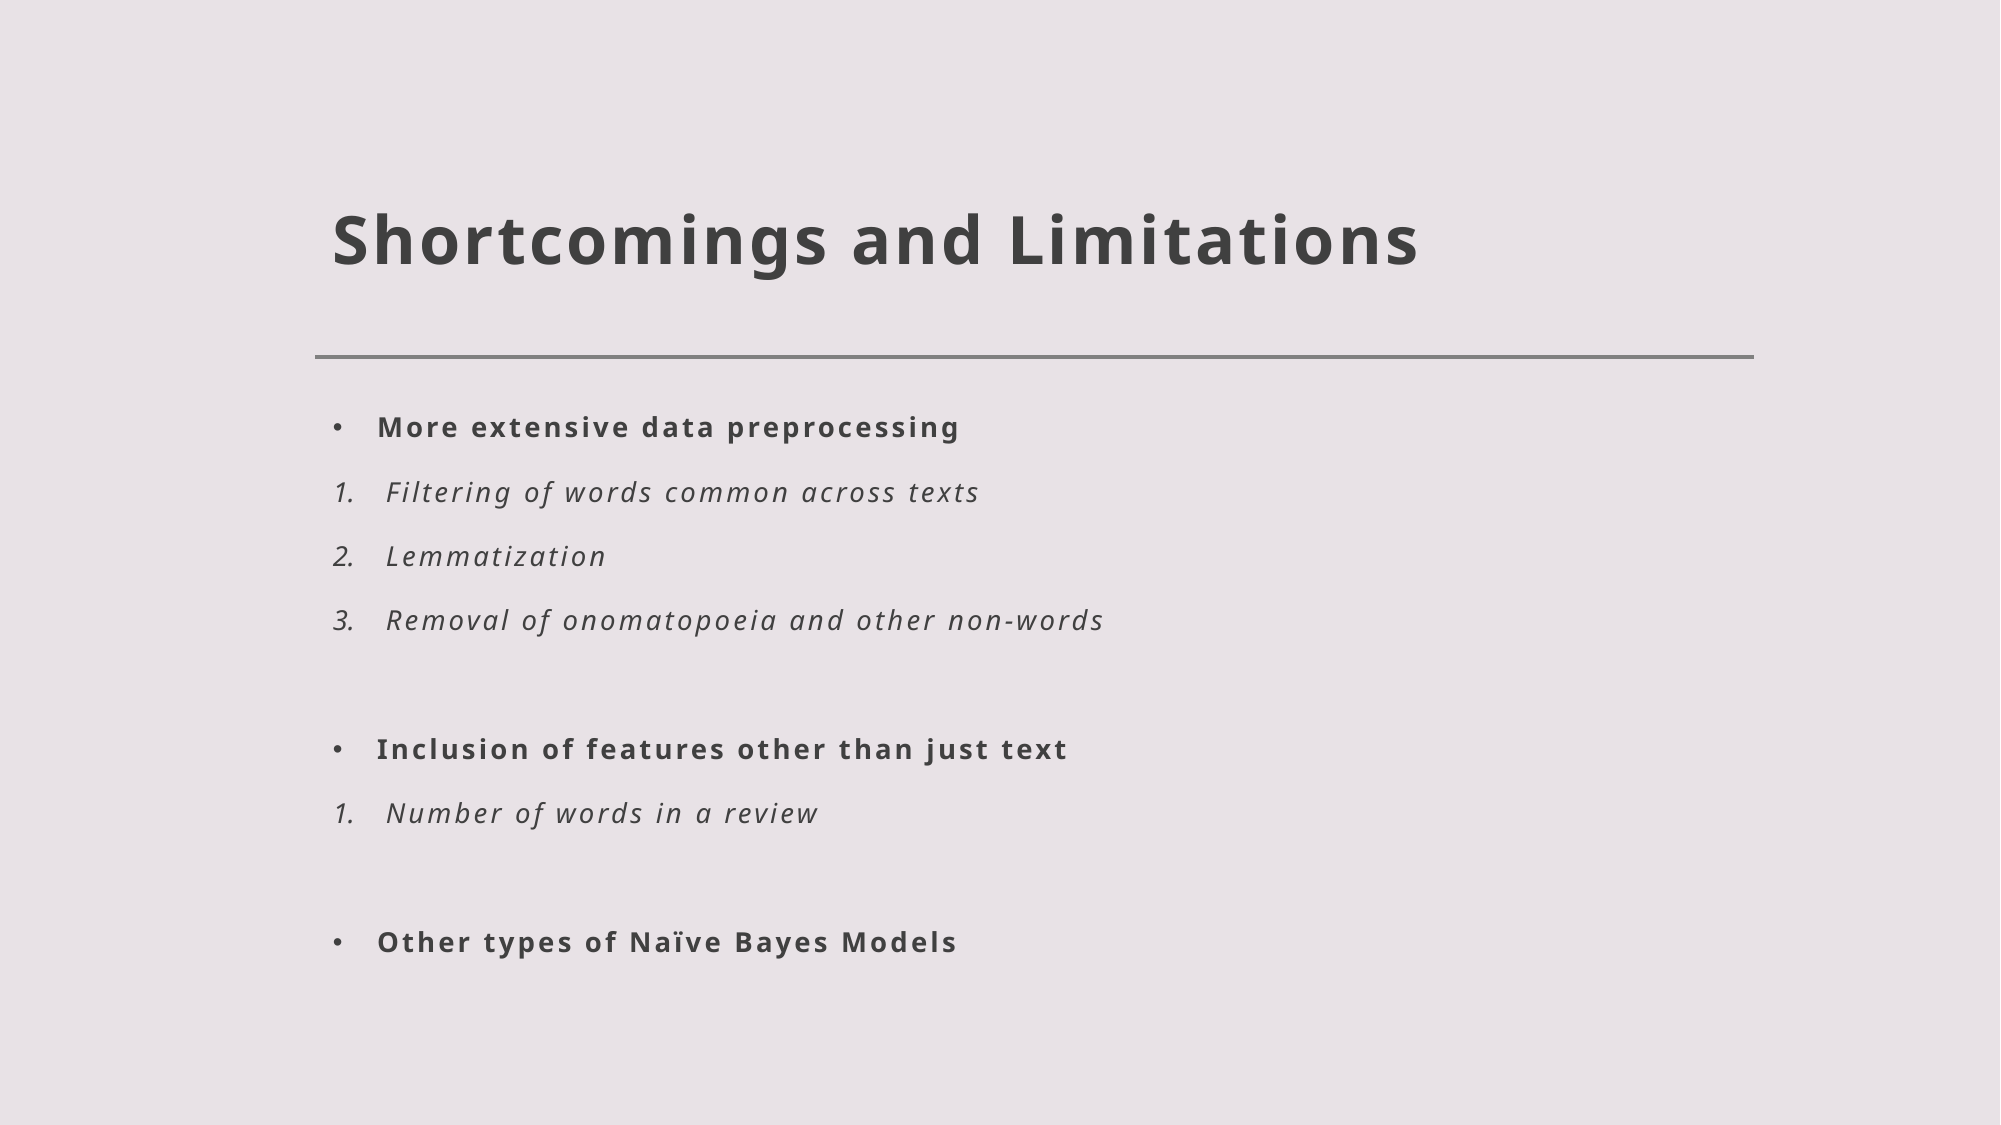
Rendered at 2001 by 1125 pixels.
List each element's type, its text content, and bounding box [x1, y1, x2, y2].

title Shortcomings and Limitations [315, 72, 1754, 294]
list More extensive data preprocessing Filtering of words common across texts Lemmatization Removal of onomatopoeia and other non-words Inclusion of features other than just text Number of words in a review Other types of Naïve Bayes Models [315, 379, 1754, 979]
